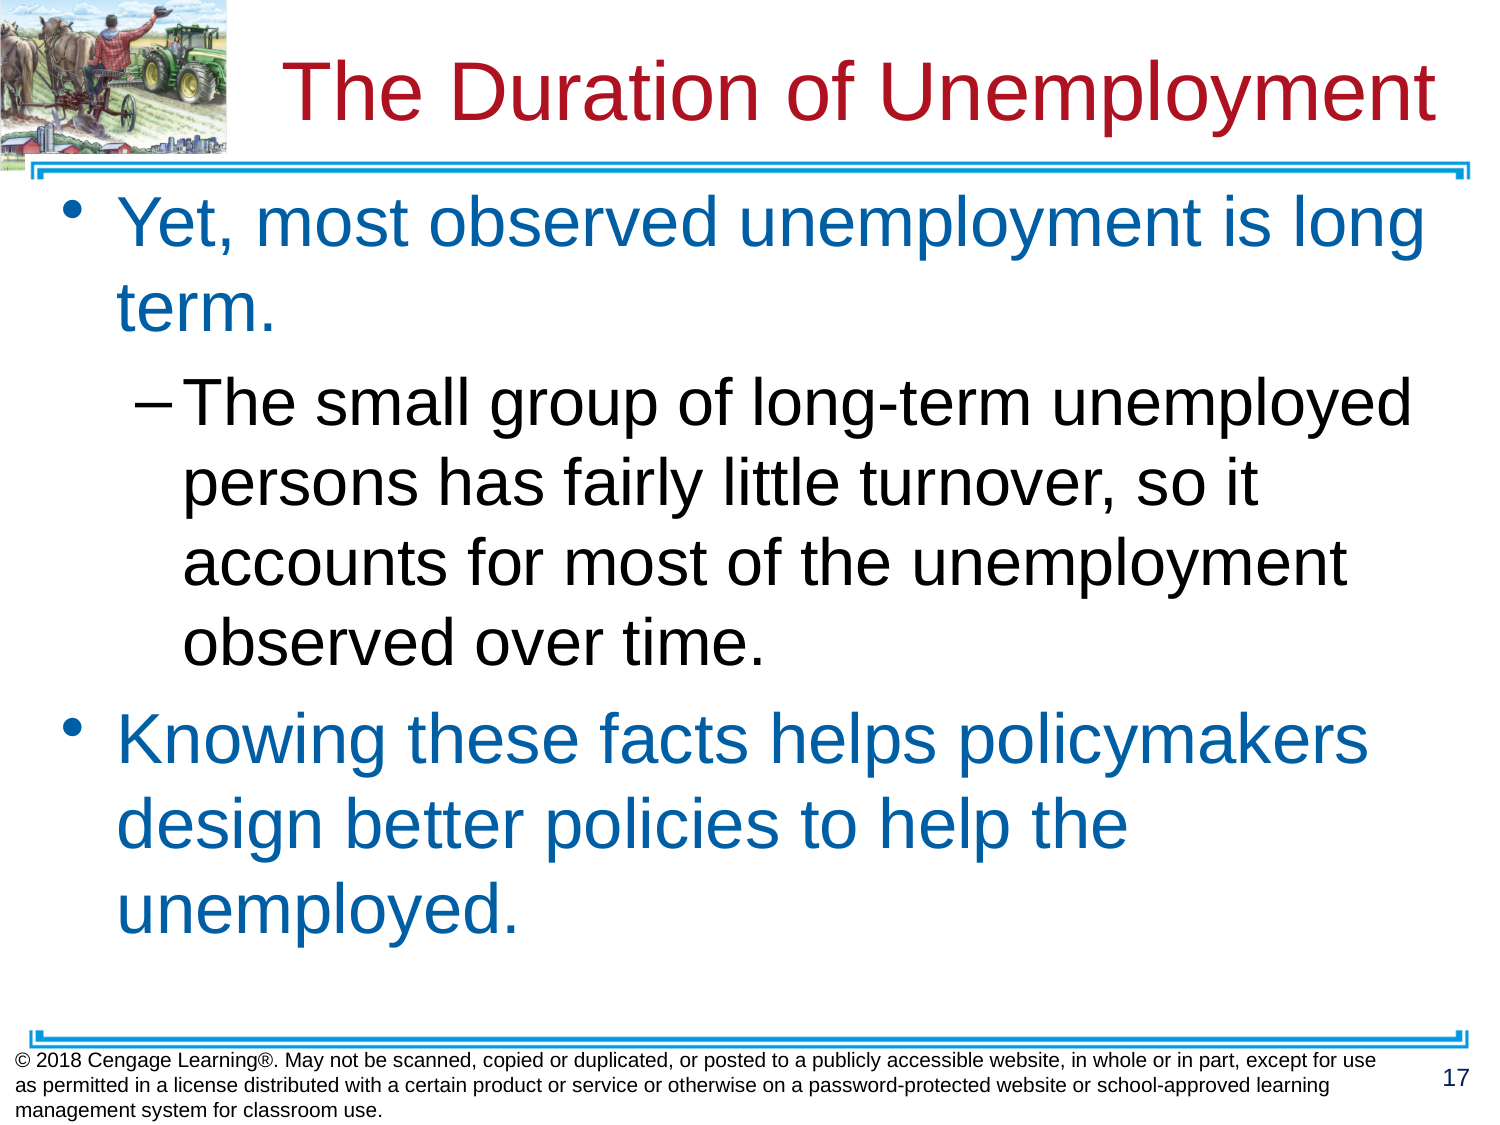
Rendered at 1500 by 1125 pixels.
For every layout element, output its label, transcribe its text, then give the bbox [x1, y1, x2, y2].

picture [25, 1024, 45, 1043]
picture [1455, 1024, 1475, 1053]
picture [0, 0, 1475, 186]
slide_number 17 [1412, 1052, 1500, 1117]
title The Duration of Unemployment [219, 16, 1500, 158]
list Yet, most observed unemployment is long term. The small group of long-term unemployed persons has fairly little turnover, so it accounts for most of the unemployment observed over time. Knowing these facts helps policymakers design better policies to help the unemployed. [45, 168, 1455, 1055]
footer © 2018 Cengage Learning®. May not be scanned, copied or duplicated, or posted to a publicly accessible website, in whole or in part, except for use as permitted in a license distributed with a certain product or service or otherwise on a password-protected website or school-approved learning management system for classroom use. [0, 1043, 1412, 1125]
